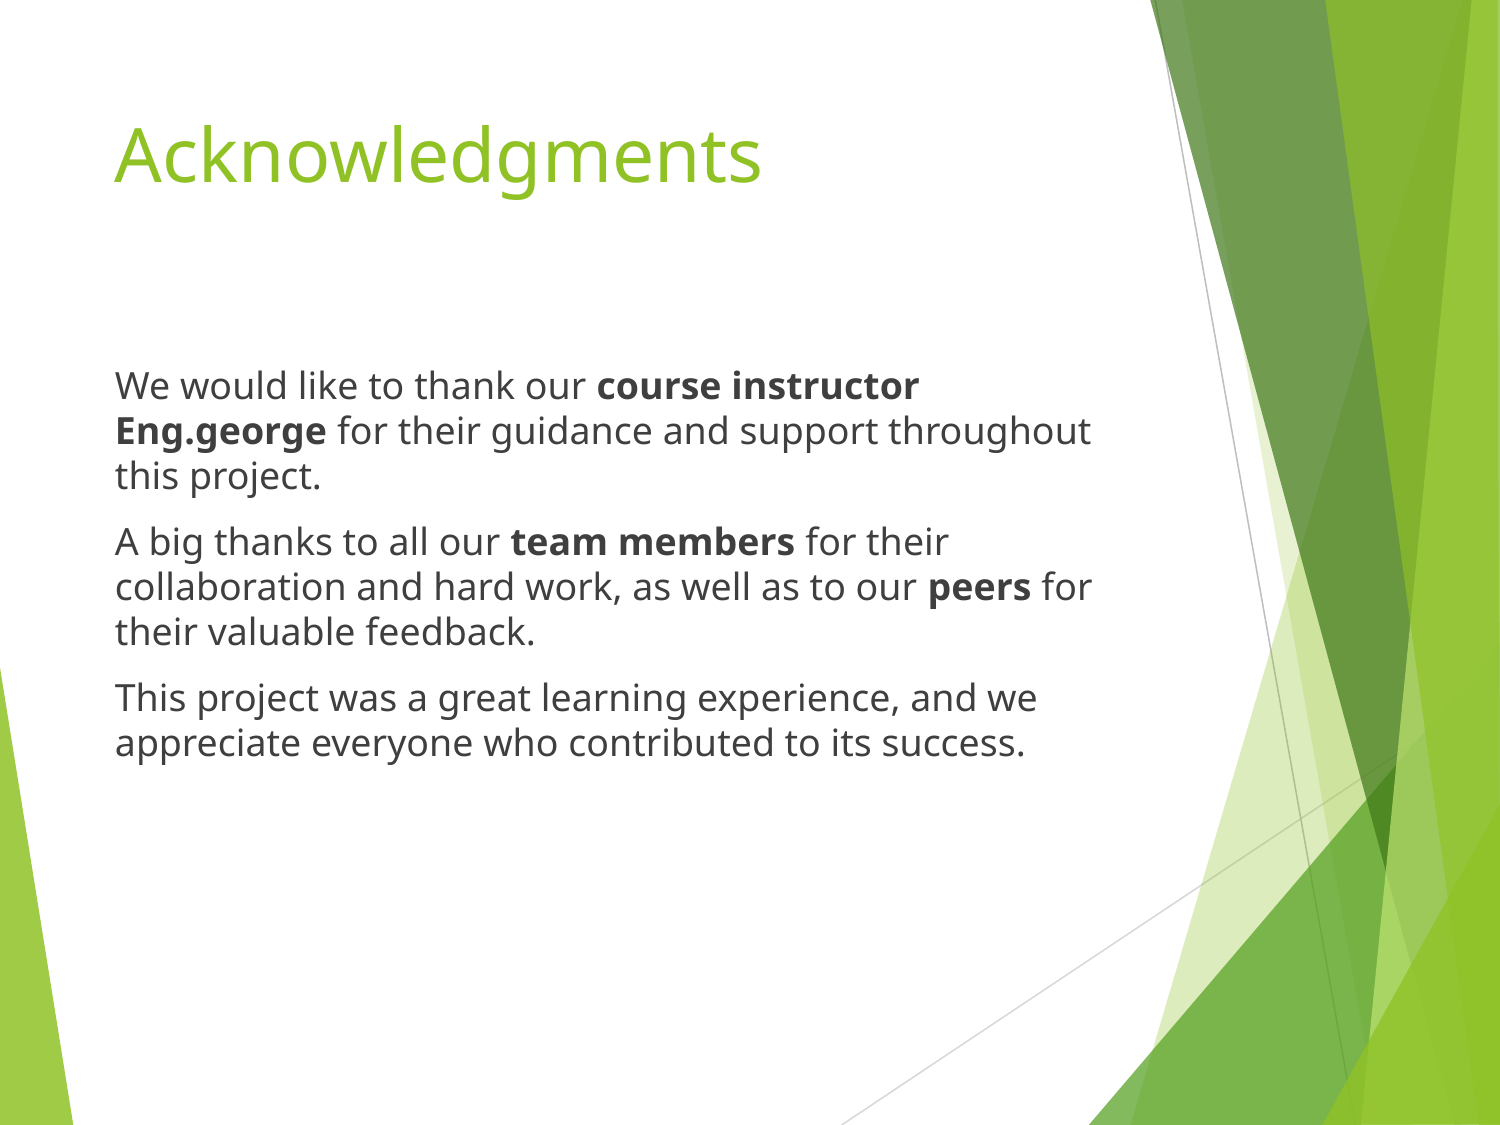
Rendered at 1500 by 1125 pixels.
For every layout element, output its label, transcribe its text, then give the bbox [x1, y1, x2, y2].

title Acknowledgments [99, 99, 1142, 317]
list We would like to thank our course instructor Eng.george for their guidance and support throughout this project. A big thanks to all our team members for their collaboration and hard work, as well as to our peers for their valuable feedback. This project was a great learning experience, and we appreciate everyone who contributed to its success. [99, 354, 1142, 992]
